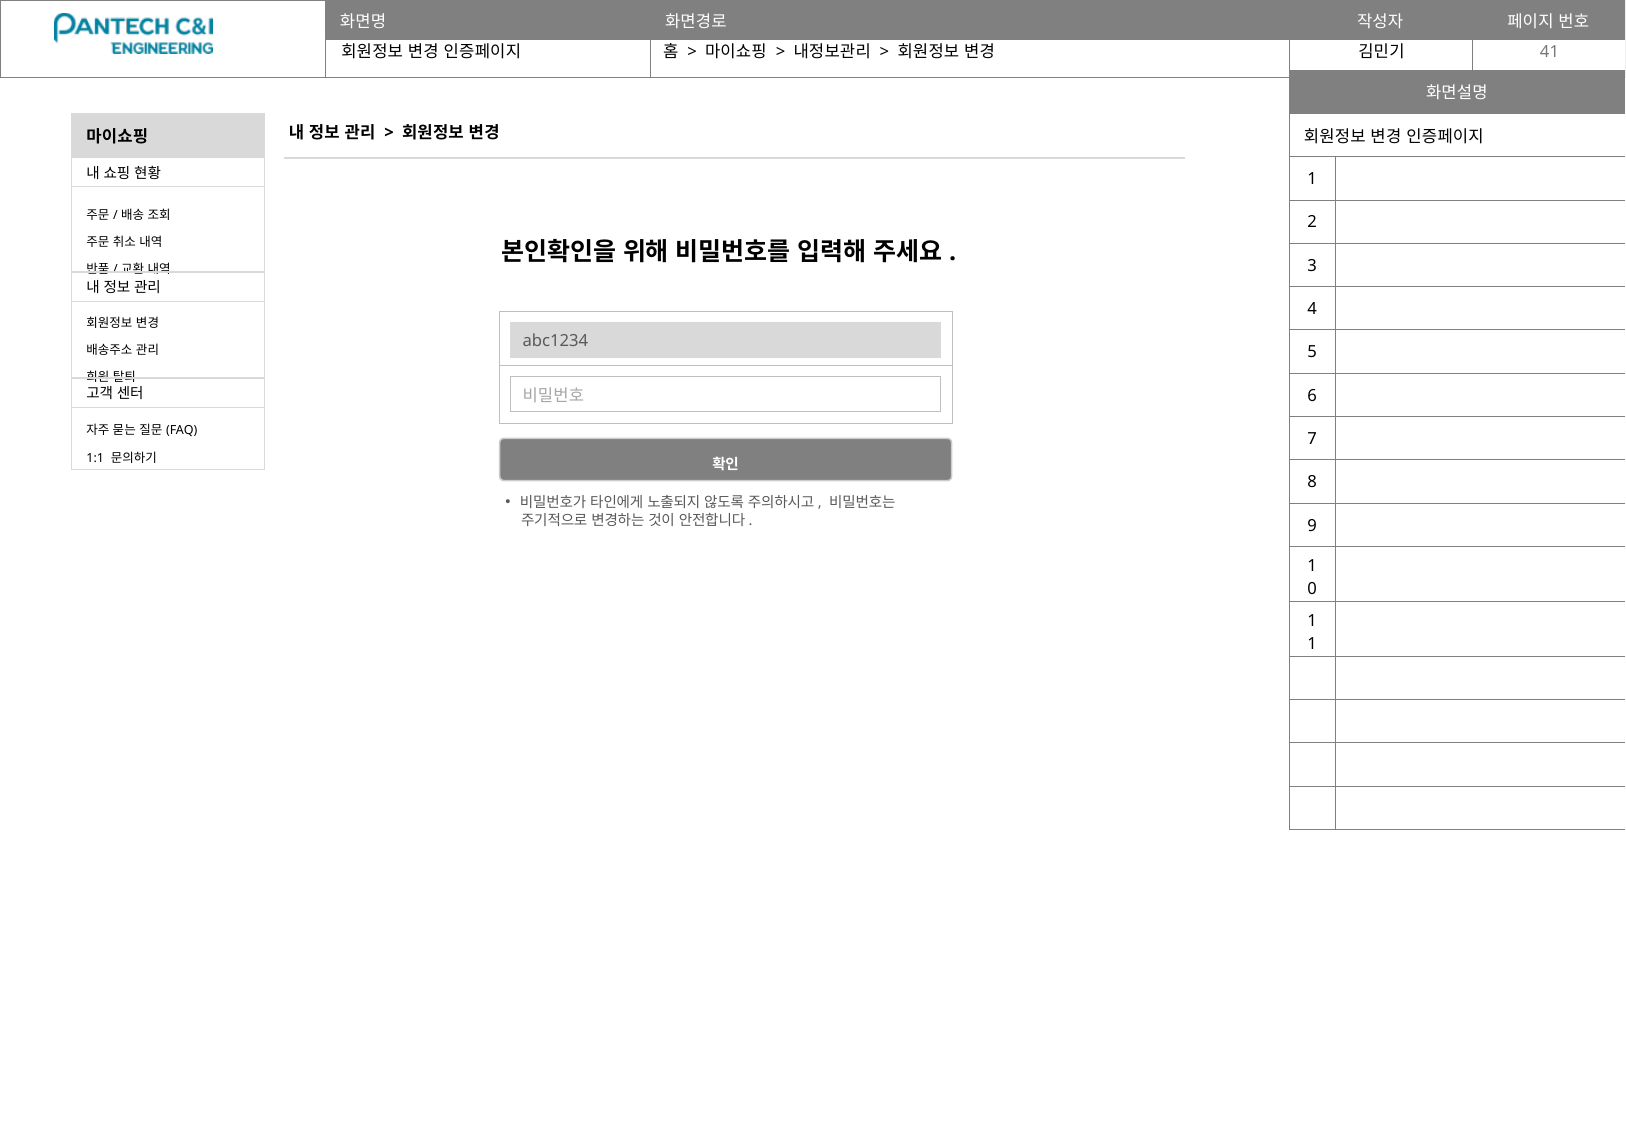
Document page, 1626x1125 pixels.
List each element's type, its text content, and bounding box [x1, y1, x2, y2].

table_header 마이쇼핑 [72, 115, 264, 157]
table_cell 6 [1290, 374, 1335, 416]
table_header 화면설명 [1290, 71, 1625, 113]
table_cell [1336, 417, 1625, 459]
table_cell [1336, 460, 1625, 503]
picture [54, 13, 213, 54]
table_cell 2 [1290, 201, 1335, 243]
table_header abc1234 [511, 323, 940, 356]
table_cell [1290, 657, 1335, 699]
table_cell 9 [1290, 504, 1335, 546]
table_header [500, 312, 952, 365]
table_cell 내 쇼핑 현황 [72, 158, 264, 186]
table_cell [1290, 700, 1335, 742]
table_cell 5 [1290, 330, 1335, 373]
table_cell 1 [1290, 157, 1335, 200]
table_cell [1336, 244, 1625, 286]
table_cell 내 정보 관리 [72, 273, 264, 301]
table_cell [500, 366, 952, 423]
table_cell 회원정보 변경 배송주소 관리 회원 탈퇴 [72, 302, 264, 377]
table_cell [1336, 157, 1625, 200]
table_cell [1336, 374, 1625, 416]
table_cell [1290, 787, 1335, 829]
table_cell [1336, 700, 1625, 742]
table_header 비밀번호 [511, 377, 940, 411]
table_cell [1336, 330, 1625, 373]
table_cell 회원정보 변경 인증페이지 [1290, 114, 1625, 156]
table_cell [1336, 287, 1625, 329]
table_cell 7 [1290, 417, 1335, 459]
table_cell 10 [1290, 547, 1335, 601]
text_box 본인확인을 위해 비밀번호를 입력해 주세요. [396, 229, 1062, 272]
slide_number 41 [1474, 33, 1625, 70]
text_box 내 정보 관리 > 회원정보 변경 [273, 109, 574, 155]
table_cell [1290, 743, 1335, 786]
table_cell 8 [1290, 460, 1335, 503]
table_cell [1336, 787, 1625, 829]
table_cell 고객 센터 [72, 379, 264, 407]
table_cell 3 [1290, 244, 1335, 286]
text_box 확인 [499, 438, 952, 481]
table_cell [1336, 504, 1625, 546]
text_box 비밀번호가 타인에게 노출되지 않도록 주의하시고, 비밀번호는 주기적으로 변경하는 것이 안전합니다. [499, 489, 952, 532]
table_cell [1336, 743, 1625, 786]
text_box 회원정보 변경 인증페이지 [326, 33, 648, 68]
table_cell [1336, 657, 1625, 699]
table_cell 자주 묻는 질문(FAQ) 1:1 문의하기 [72, 408, 264, 469]
table_cell [1336, 547, 1625, 601]
table_cell [1336, 602, 1625, 656]
table_cell 4 [1290, 287, 1335, 329]
table_cell 11 [1290, 602, 1335, 656]
table_cell [1336, 201, 1625, 243]
table_cell 주문/배송 조회 주문 취소 내역 반품/교환 내역 [72, 187, 264, 271]
text_box 홈 > 마이쇼핑 > 내정보관리 > 회원정보 변경 [648, 33, 1068, 68]
